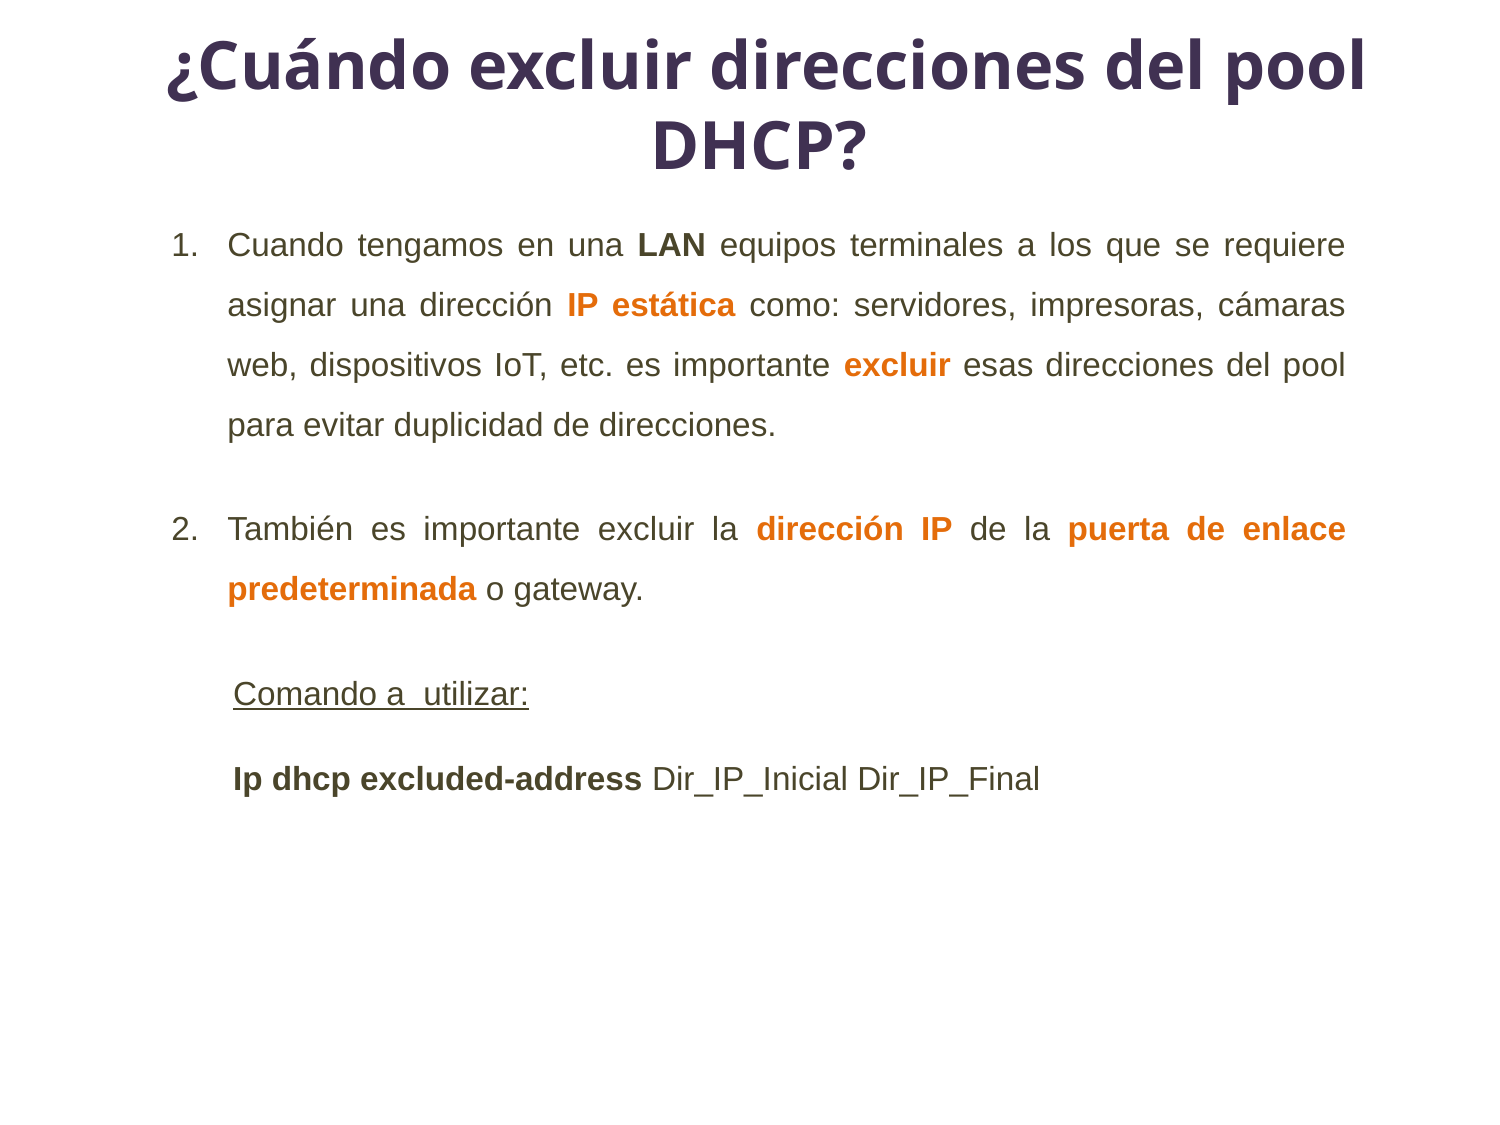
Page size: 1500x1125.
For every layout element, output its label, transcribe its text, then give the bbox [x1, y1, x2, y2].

text_box También es importante excluir la dirección IP de la puerta de enlace predeterminada o gateway. [156, 479, 1362, 682]
text_box Comando a utilizar: Ip dhcp excluded-address Dir_IP_Inicial Dir_IP_Final [218, 645, 1424, 805]
text_box Cuando tengamos en una LAN equipos terminales a los que se requiere asignar una dirección IP estática como: servidores, impresoras, cámaras web, dispositivos IoT, etc. es importante excluir esas direcciones del pool para evitar duplicidad de direcciones. [156, 197, 1362, 451]
text_box ¿Cuándo excluir direcciones del pool DHCP? [23, 8, 1495, 197]
